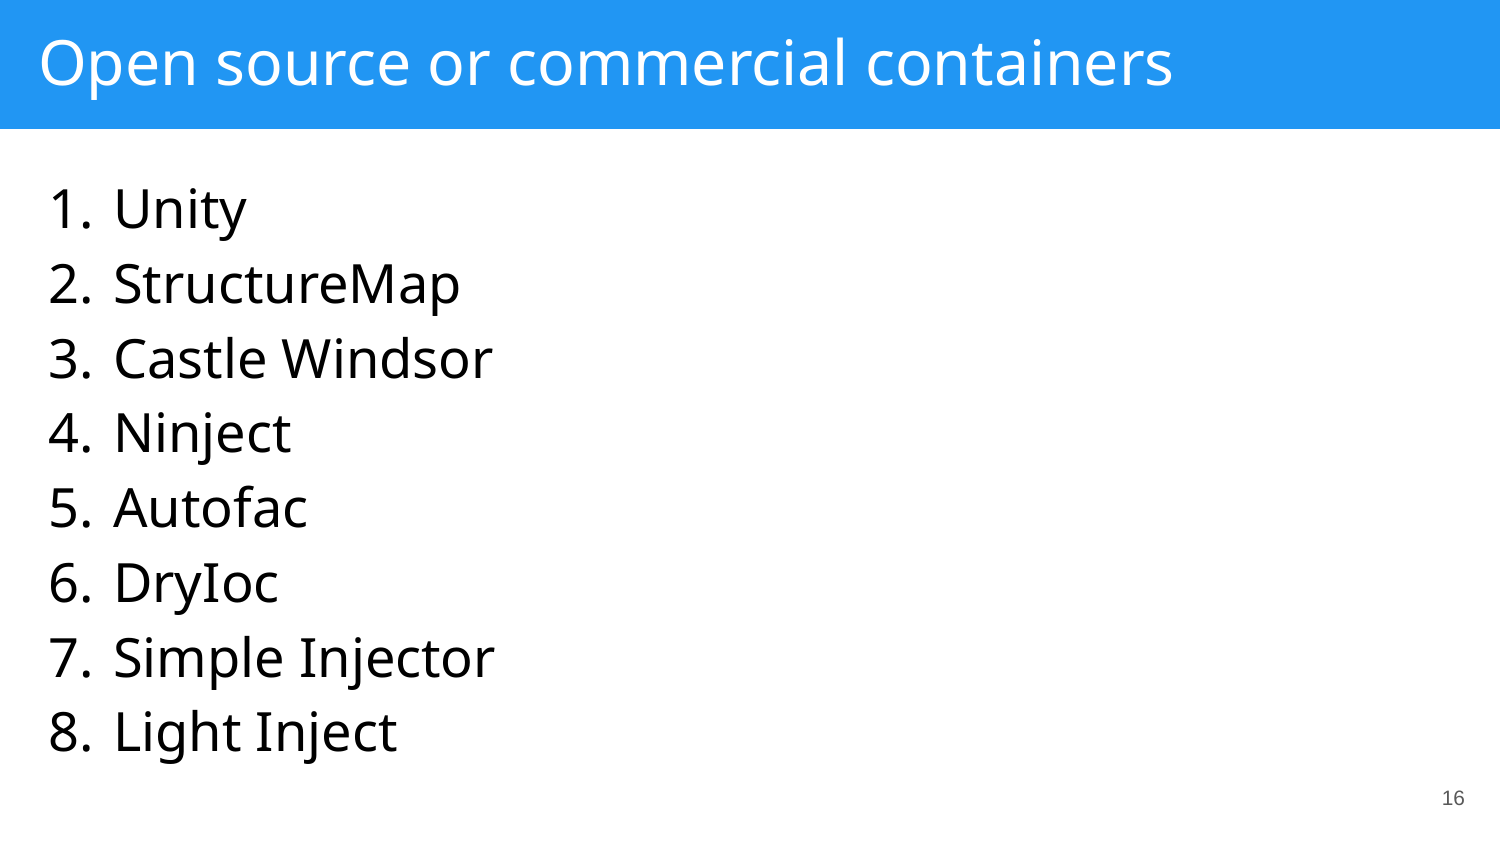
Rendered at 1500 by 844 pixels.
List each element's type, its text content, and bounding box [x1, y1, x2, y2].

slide_number ‹#› [1389, 764, 1480, 830]
list Unity StructureMap Castle Windsor Ninject Autofac DryIoc Simple Injector Light Inject [23, 149, 1489, 844]
title Open source or commercial containers [23, 0, 1500, 122]
